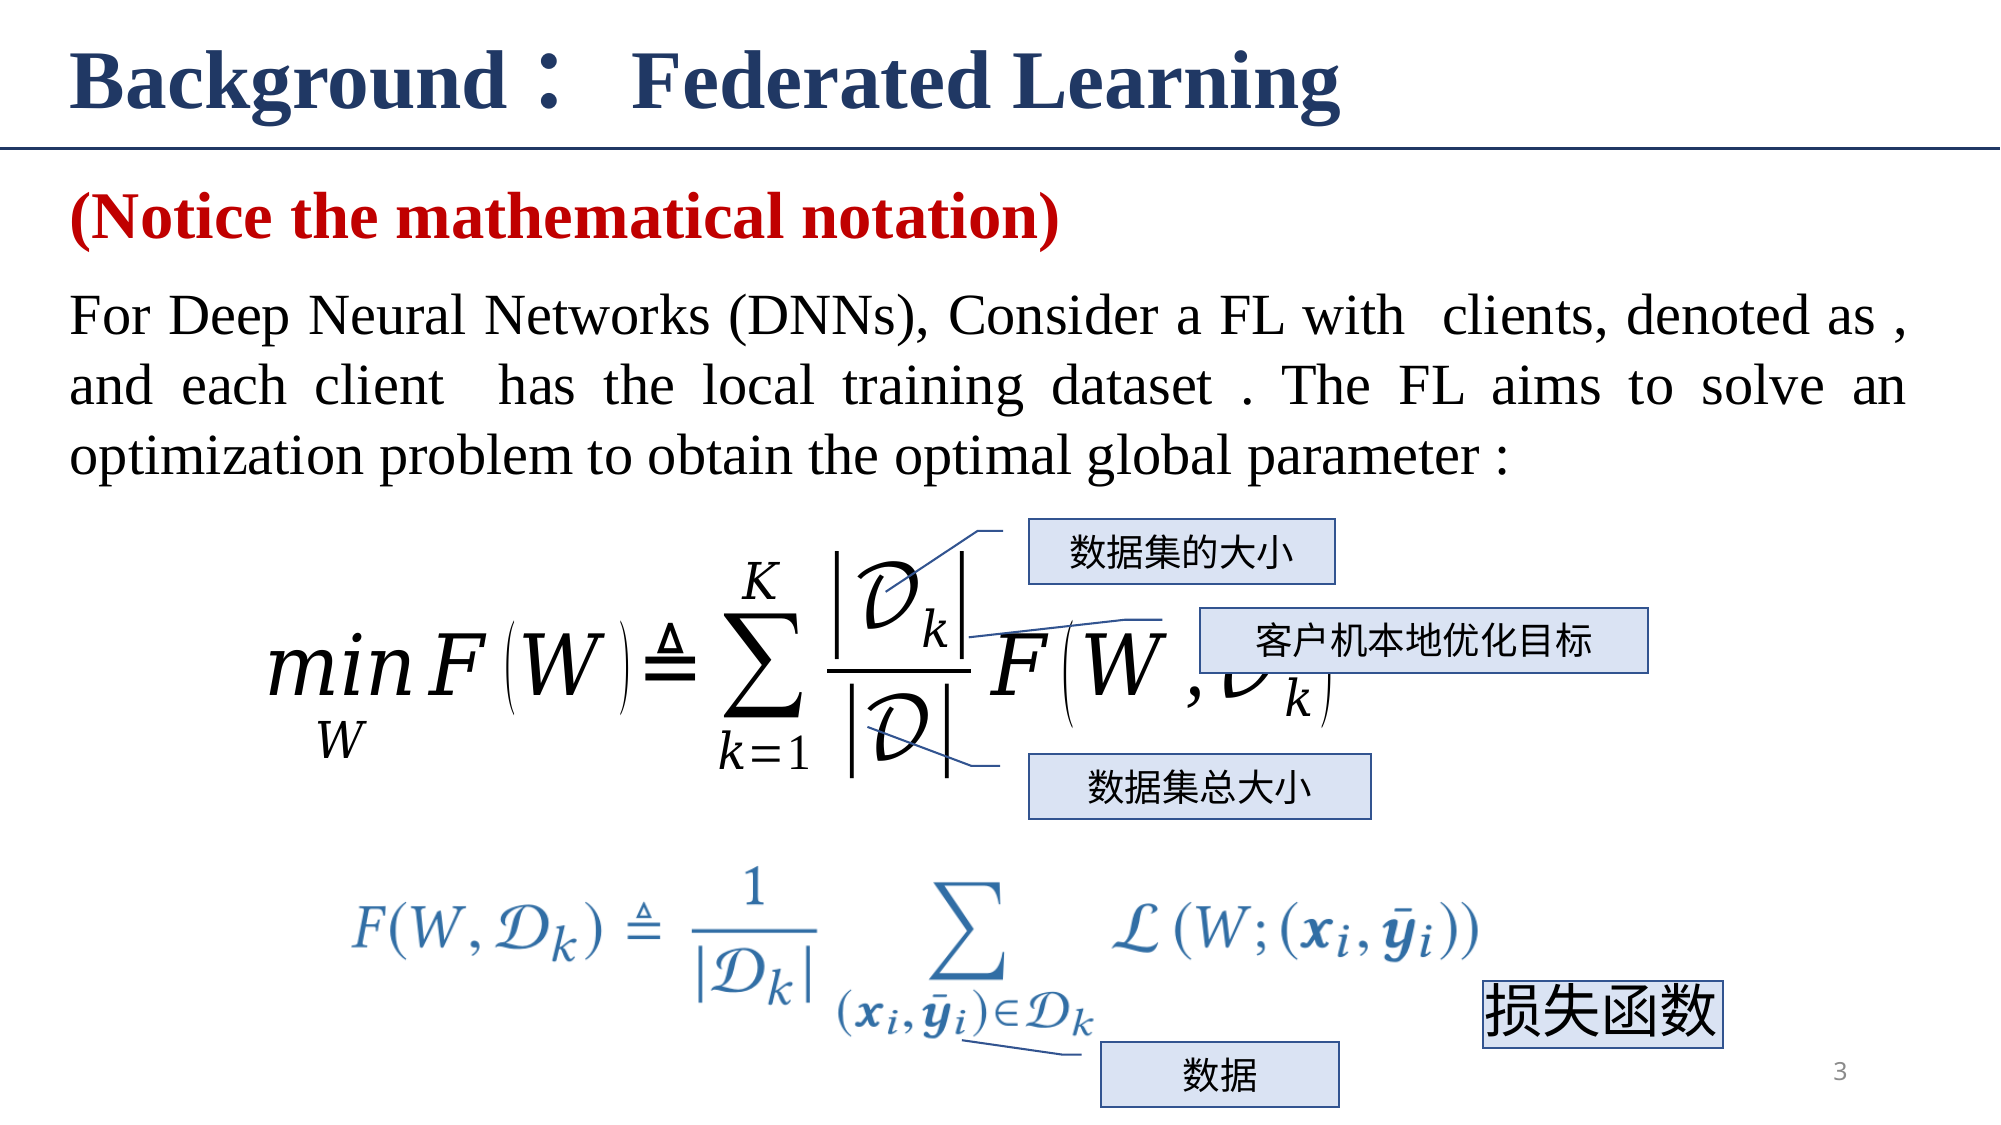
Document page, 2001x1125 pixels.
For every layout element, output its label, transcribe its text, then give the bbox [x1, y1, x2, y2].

text_box (Notice the mathematical notation) [55, 164, 1201, 260]
text_box Background：Federated Learning [55, 17, 2000, 133]
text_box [348, 846, 1722, 1108]
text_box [264, 518, 1649, 819]
slide_number 3 [1722, 1042, 1863, 1103]
